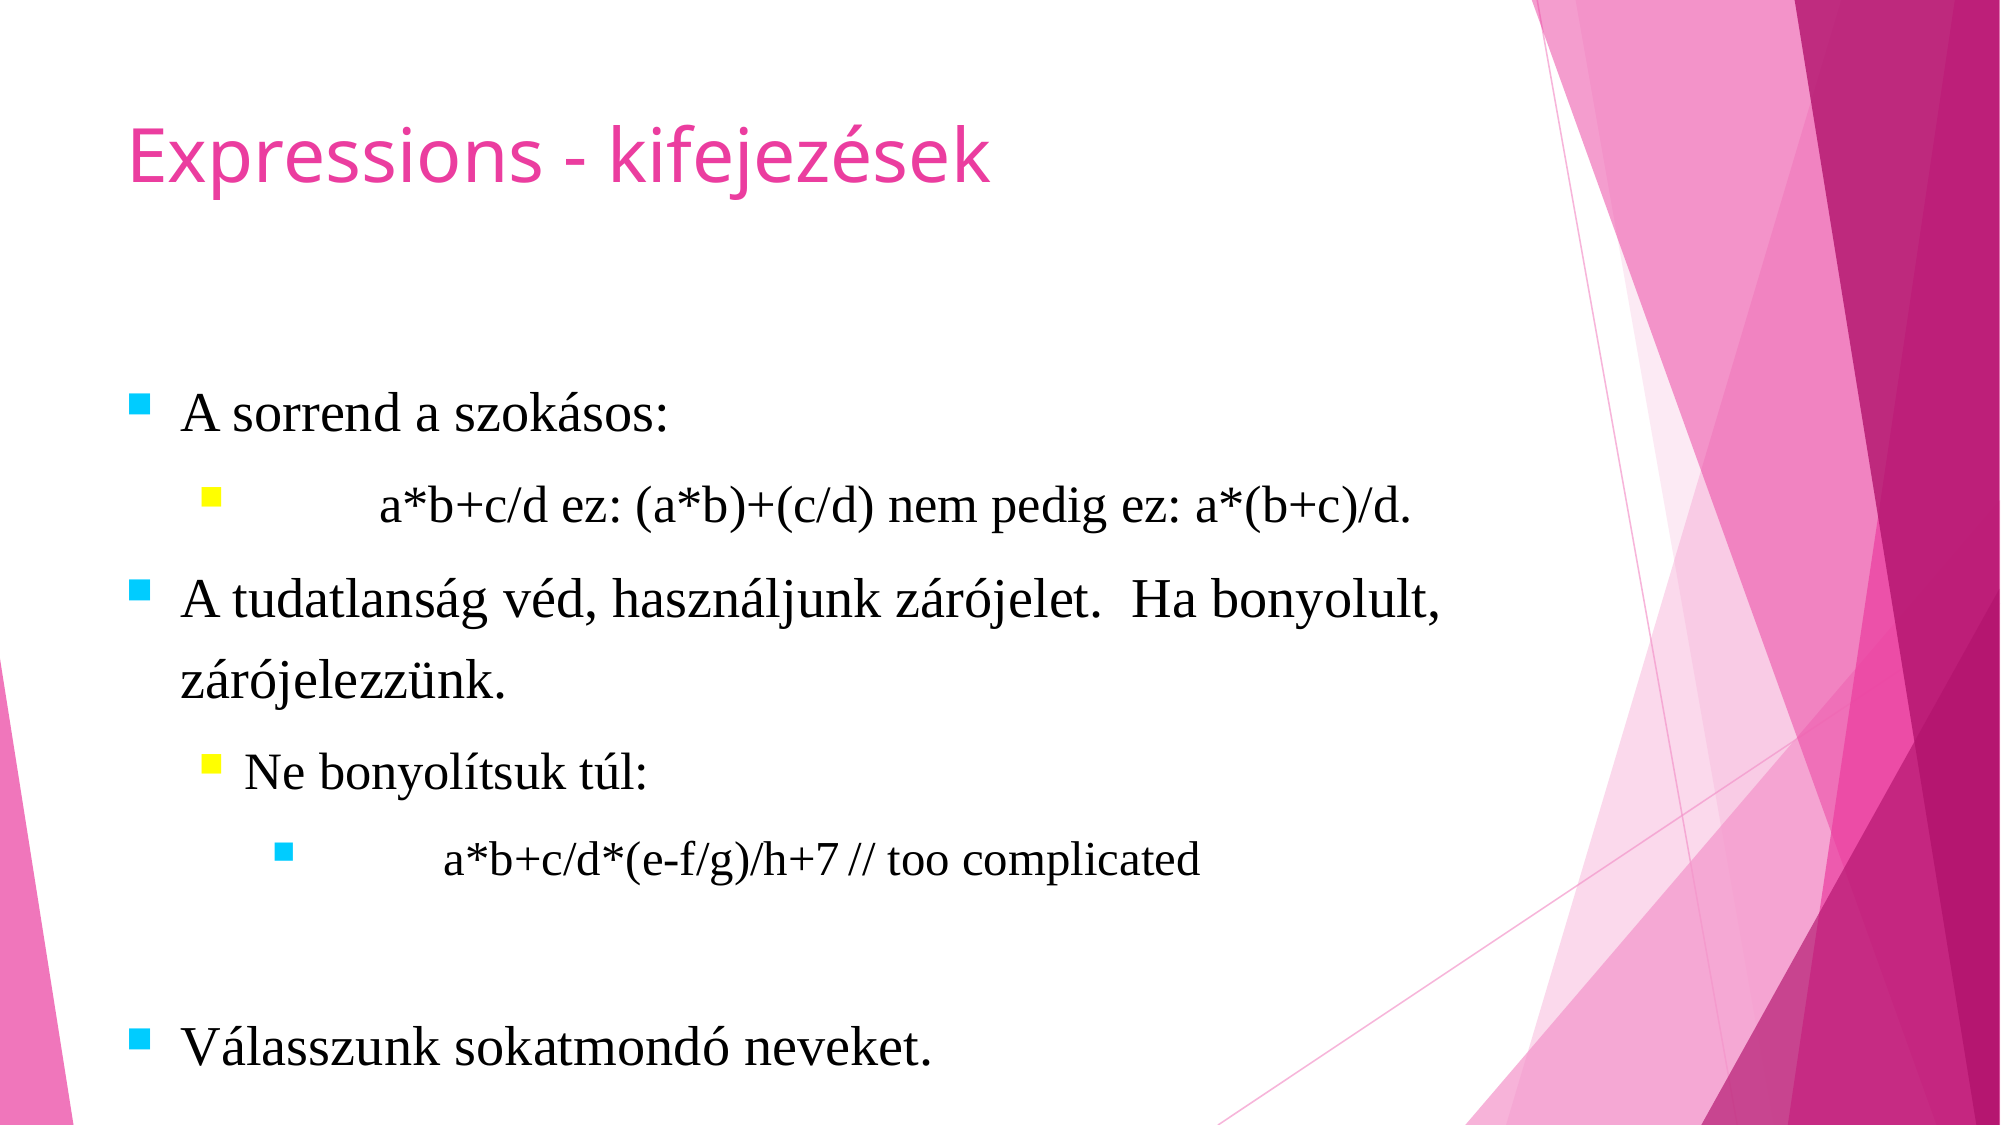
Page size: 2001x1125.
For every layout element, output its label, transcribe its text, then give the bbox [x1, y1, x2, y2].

title Expressions - kifejezések [111, 99, 1522, 317]
list A sorrend a szokásos: a*b+c/d ez: (a*b)+(c/d) nem pedig ez: a*(b+c)/d. A tudatlanság véd, használjunk zárójelet. Ha bonyolult, zárójelezzünk. Ne bonyolítsuk túl: a*b+c/d*(e-f/g)/h+7 // too complicated Válasszunk sokatmondó neveket. [111, 354, 1786, 1088]
